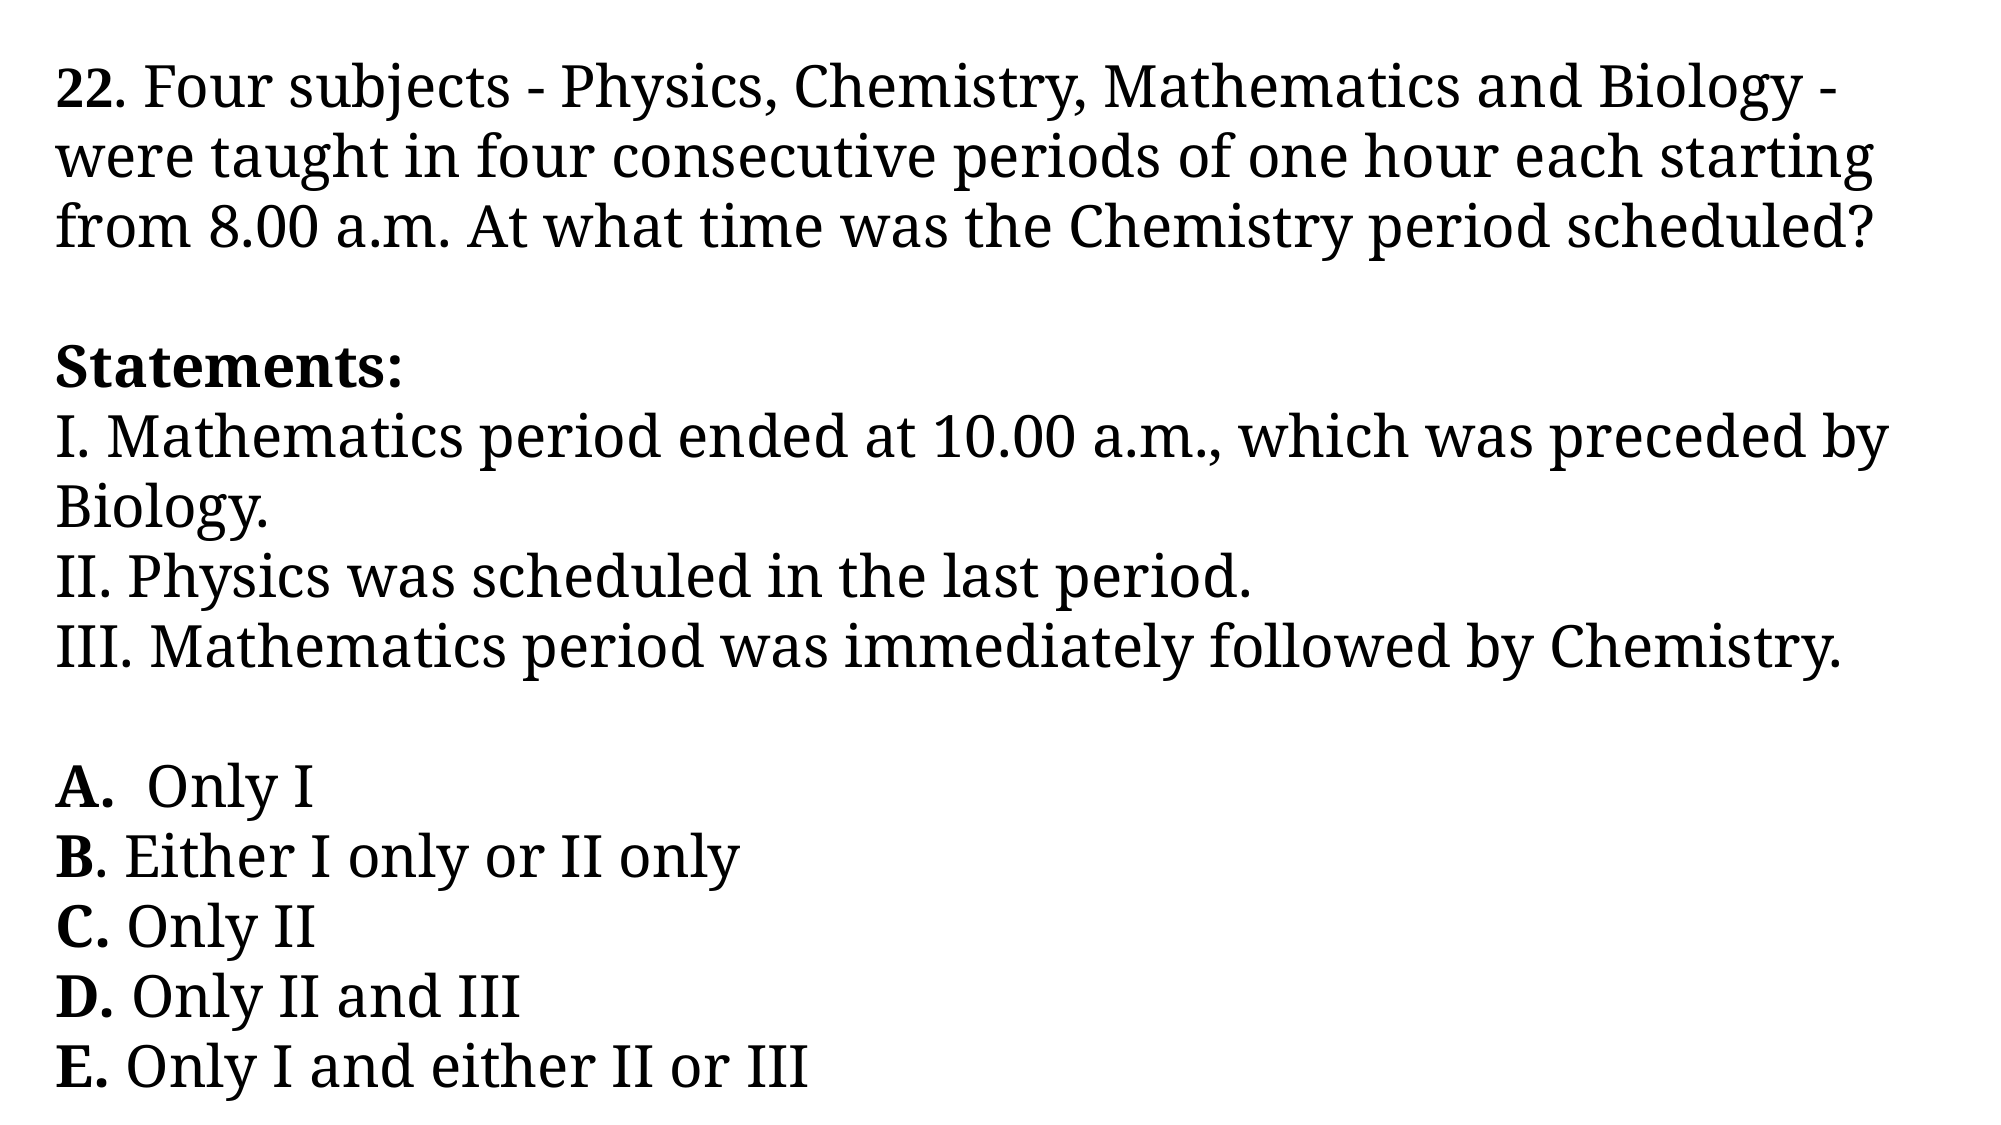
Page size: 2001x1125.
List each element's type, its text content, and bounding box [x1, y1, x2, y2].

text_box 22. Four subjects - Physics, Chemistry, Mathematics and Biology - were taught in four consecutive periods of one hour each starting from 8.00 a.m. At what time was the Chemistry period scheduled? Statements: I. Mathematics period ended at 10.00 a.m., which was preceded by Biology. II. Physics was scheduled in the last period. III. Mathematics period was immediately followed by Chemistry. A. Only I B. Either I only or II only C. Only II D. Only II and III E. Only I and either II or III [40, 41, 1923, 1107]
